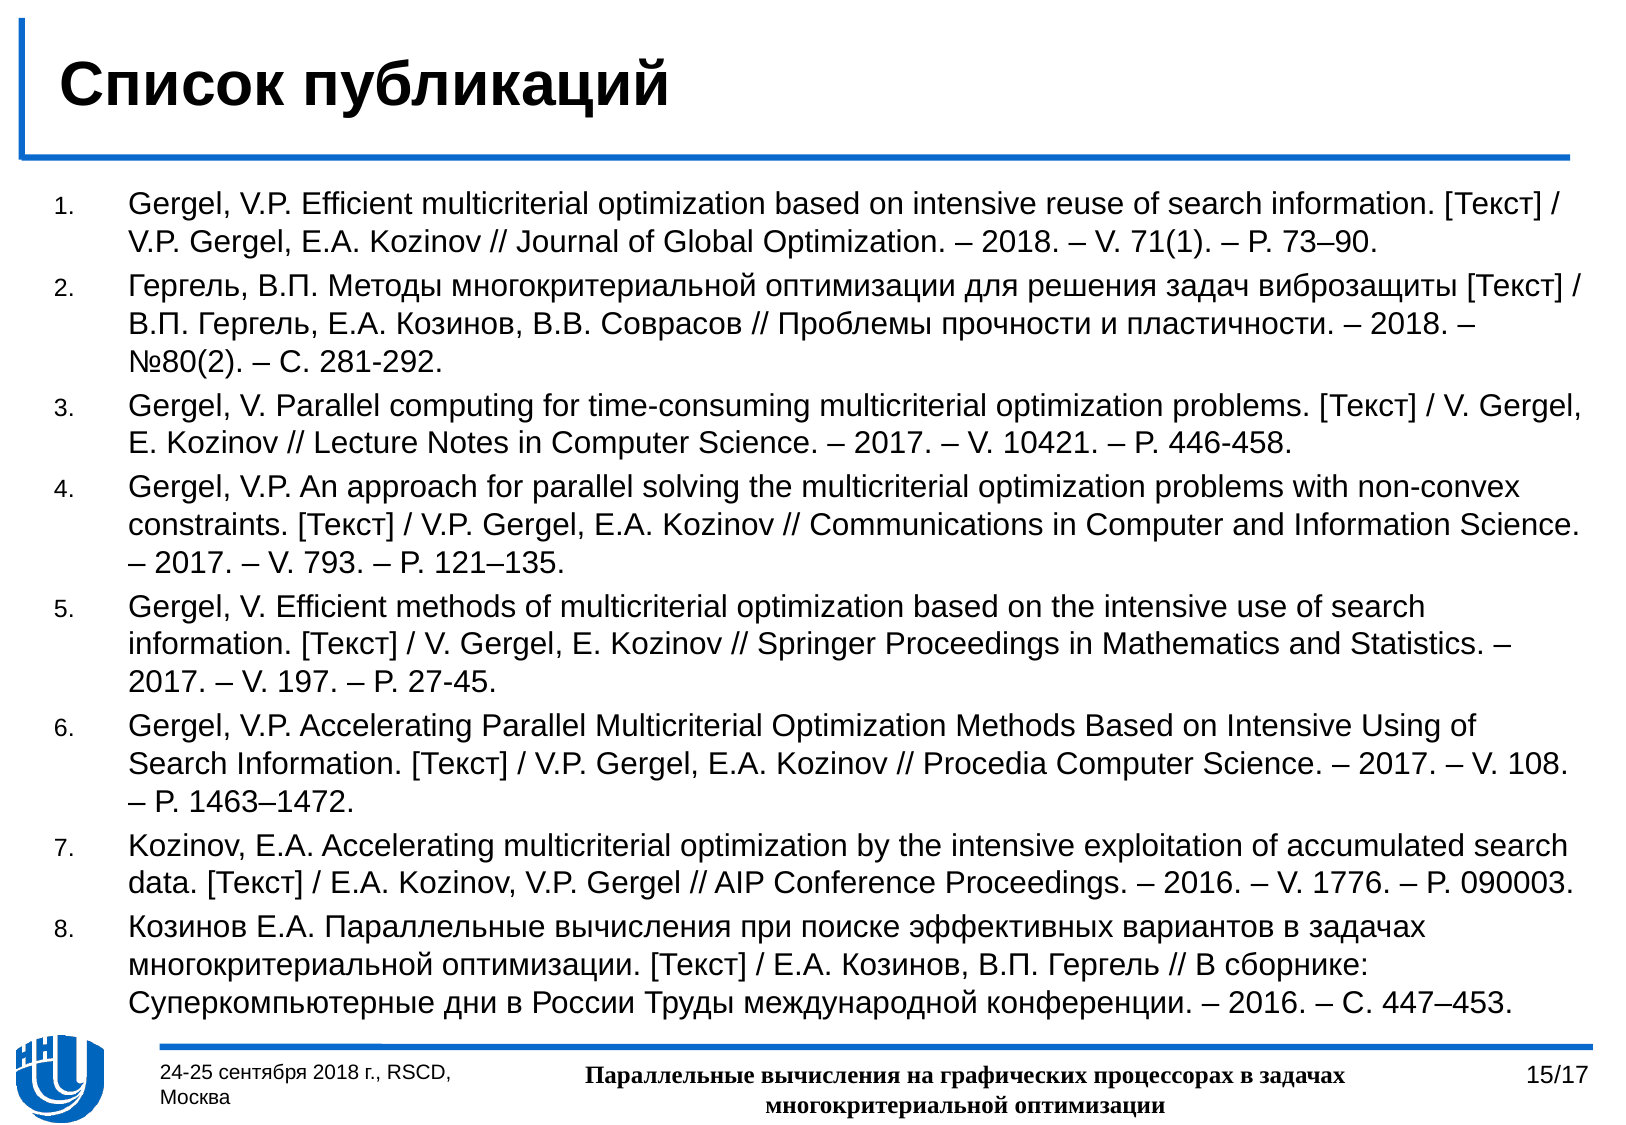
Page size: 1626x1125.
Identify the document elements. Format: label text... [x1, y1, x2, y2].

footer Параллельные вычисления на графических процессорах в задачах многокритериальной оптимизации [493, 1051, 1439, 1125]
title Список публикаций [44, 33, 1598, 127]
list Gergel, V.P. Efficient multicriterial optimization based on intensive reuse of search information. [Текст] / V.P. Gergel, E.A. Kozinov // Journal of Global Optimization. – 2018. – V. 71(1). – P. 73–90. Гергель, В.П. Методы многокритериальной оптимизации для решения задач виброзащиты [Текст] / В.П. Гергель, Е.А. Козинов, В.В. Соврасов // Проблемы прочности и пластичности. – 2018. – №80(2). – C. 281-292. Gergel, V. Parallel computing for time-consuming multicriterial optimization problems. [Текст] / V. Gergel, E. Kozinov // Lecture Notes in Computer Science. – 2017. – V. 10421. – P. 446-458. Gergel, V.P. An approach for parallel solving the multicriterial optimization problems with non-convex constraints. [Текст] / V.P. Gergel, E.A. Kozinov // Communications in Computer and Information Science. – 2017. – V. 793. – P. 121–135. Gergel, V. Efficient methods of multicriterial optimization based on the intensive use of search information. [Текст] / V. Gergel, E. Kozinov // Springer Proceedings in Mathematics and Statistics. – 2017. – V. 197. – P. 27-45. Gergel, V.P. Accelerating Parallel Multicriterial Optimization Methods Based on Intensive Using of Search Information. [Текст] / V.P. Gergel, E.A. Kozinov // Procedia Computer Science. – 2017. – V. 108. – P. 1463–1472. Kozinov, E.A. Accelerating multicriterial optimization by the intensive exploitation of accumulated search data. [Текст] / E.A. Kozinov, V.P. Gergel // AIP Conference Proceedings. – 2016. – V. 1776. – P. 090003. Козинов Е.А. Параллельные вычисления при поиске эффективных вариантов в задачах многокритериальной оптимизации. [Текст] / Е.А. Козинов, В.П. Гергель // В сборнике: Суперкомпьютерные дни в России Труды международной конференции. – 2016. – С. 447–453. [38, 175, 1598, 1032]
picture [16, 1035, 104, 1123]
slide_number 24-25 сентября 2018 г., RSCD, Москва [144, 1051, 482, 1125]
slide_number 15/17 [1450, 1051, 1605, 1125]
